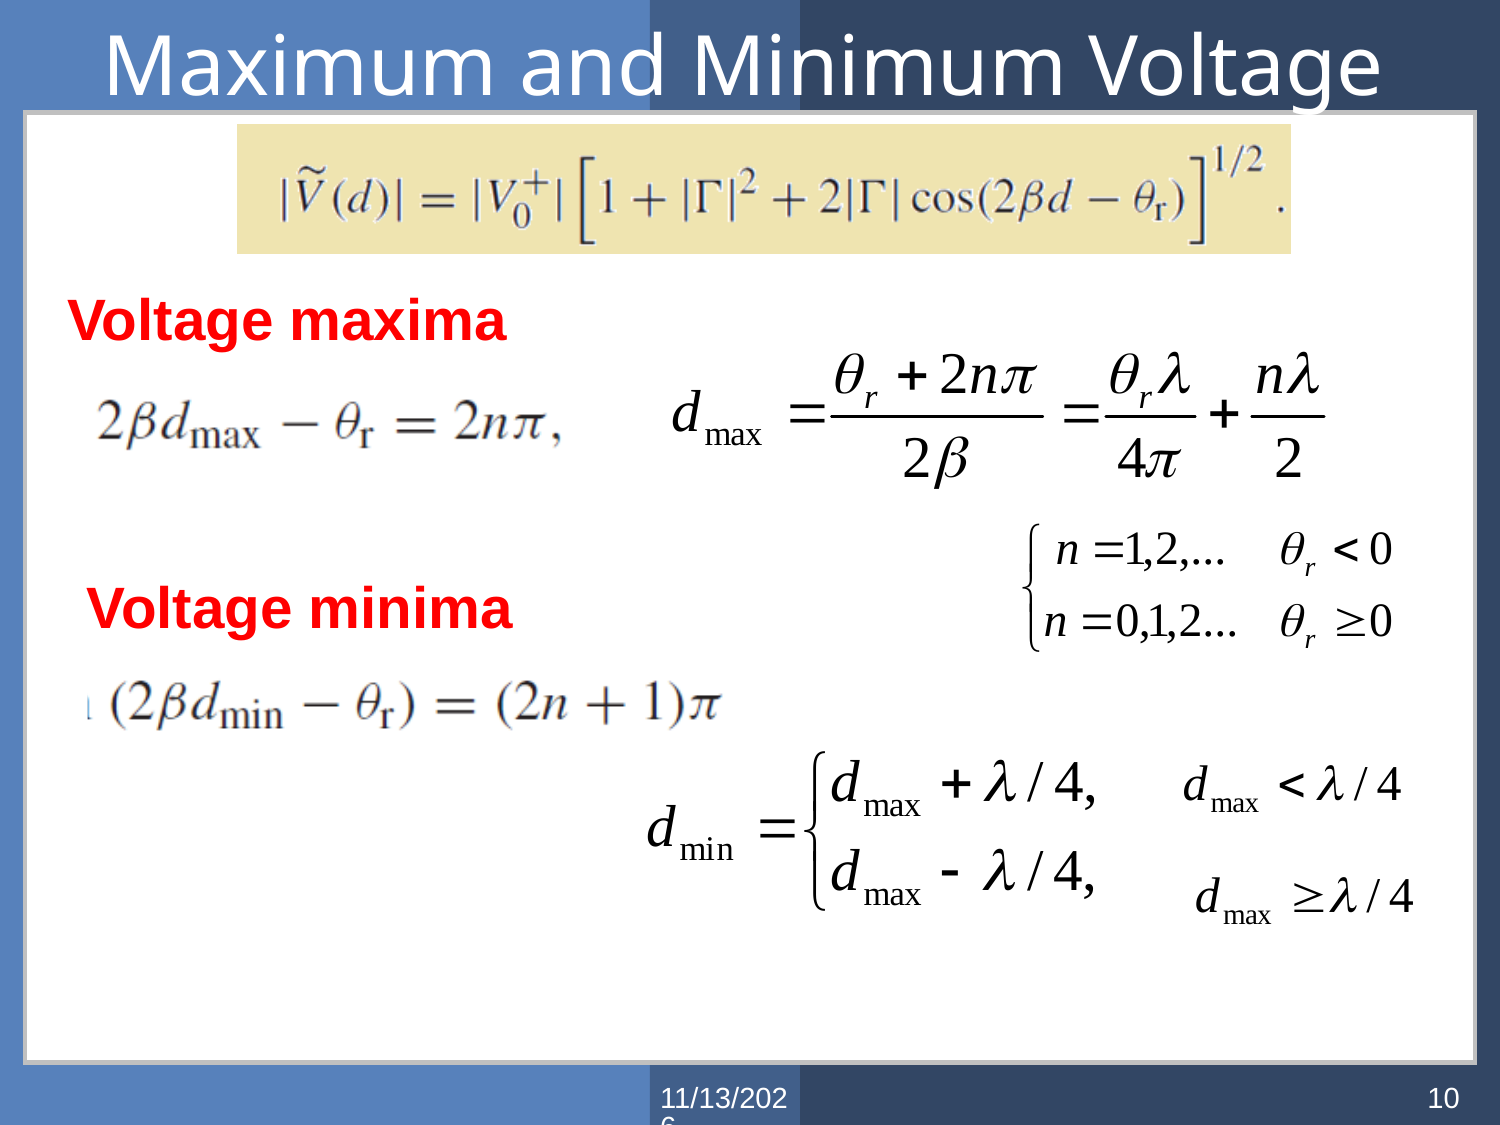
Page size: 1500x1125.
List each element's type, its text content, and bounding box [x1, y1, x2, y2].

picture [74, 349, 603, 488]
title Maximum and Minimum Voltage [49, 12, 1438, 113]
picture [237, 124, 1291, 254]
picture [87, 649, 753, 738]
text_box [637, 737, 1107, 926]
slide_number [644, 1071, 808, 1125]
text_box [1012, 512, 1401, 665]
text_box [662, 337, 1338, 501]
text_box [1187, 862, 1422, 938]
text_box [1174, 749, 1409, 826]
text_box Voltage maxima [52, 275, 523, 360]
text_box Voltage minima [71, 562, 528, 648]
slide_number 10 [1124, 1071, 1476, 1125]
